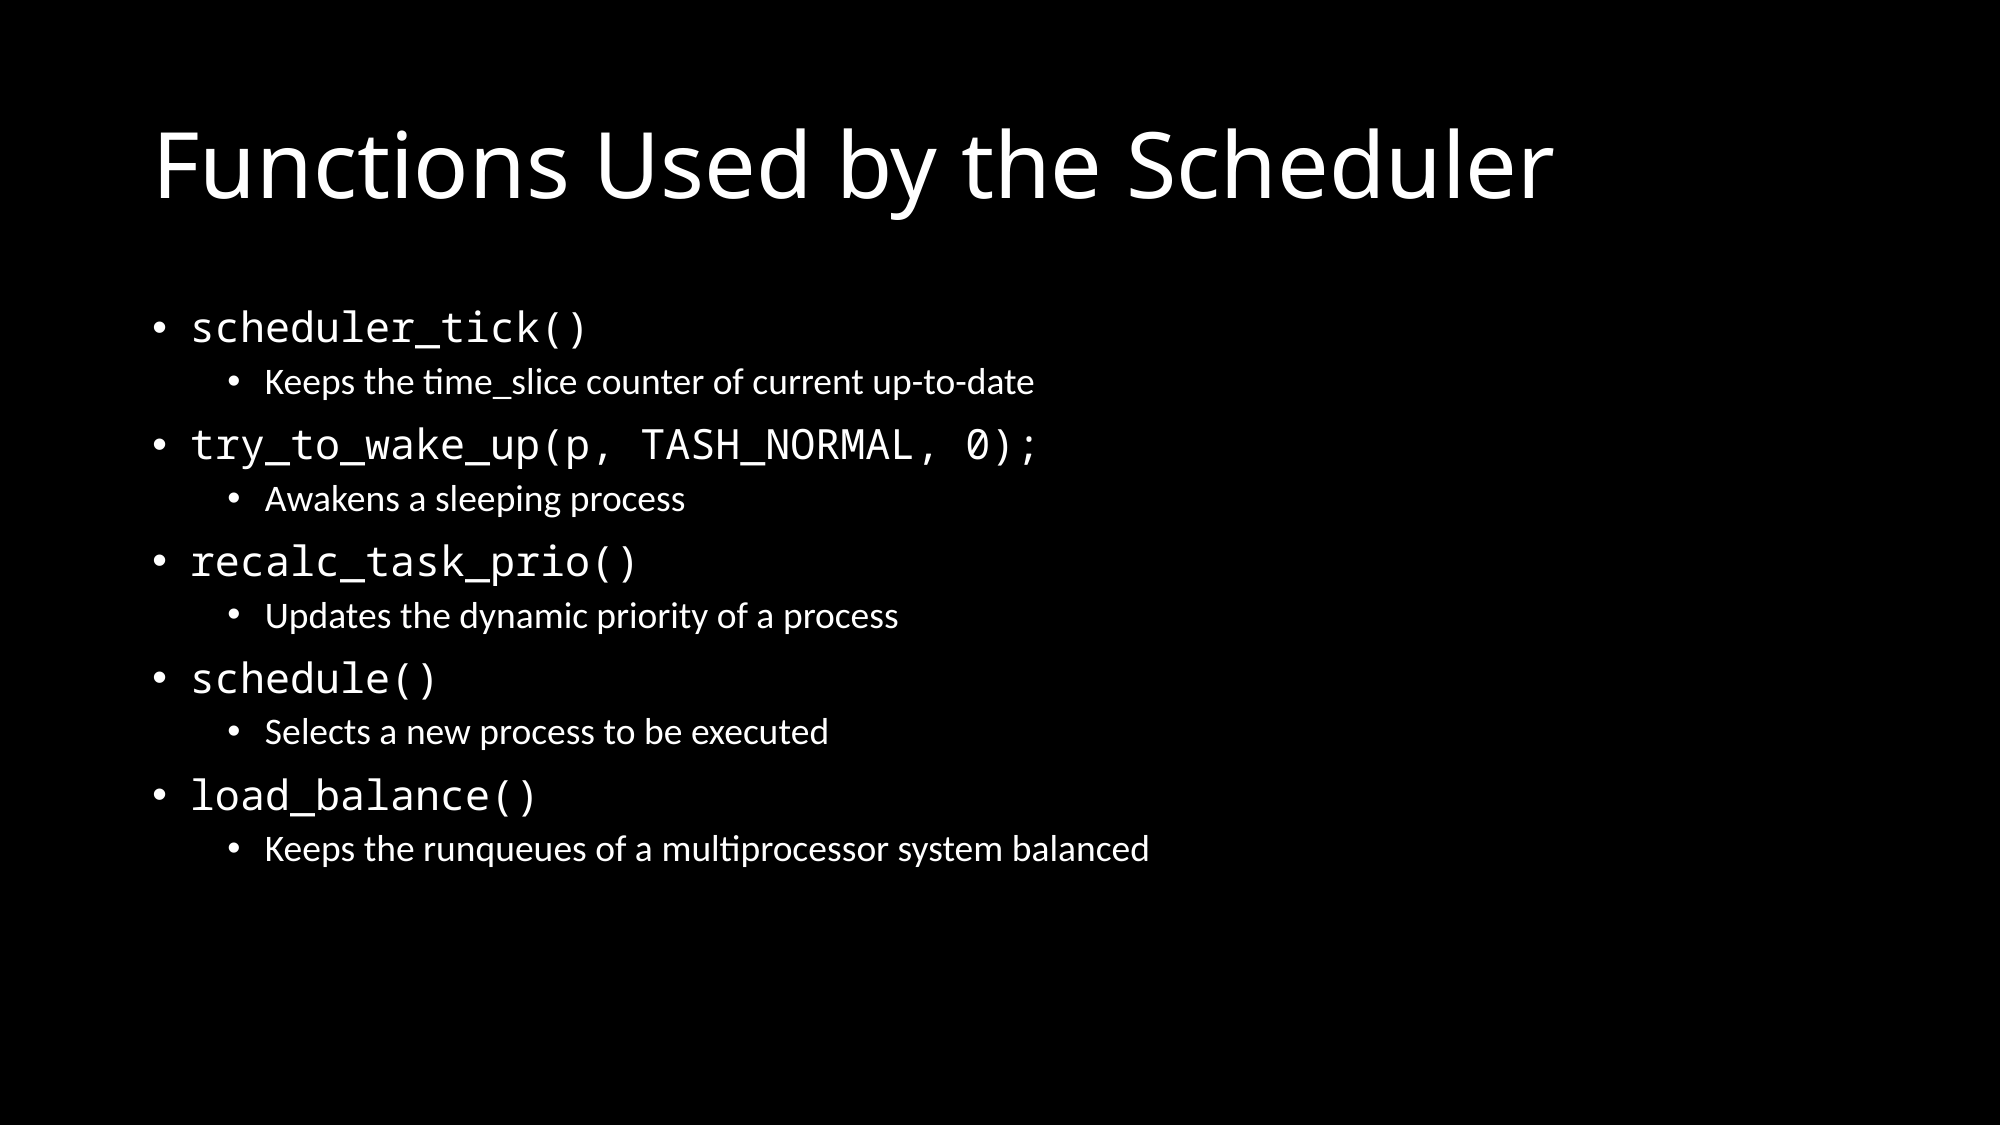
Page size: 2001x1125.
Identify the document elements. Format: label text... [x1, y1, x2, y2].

list scheduler_tick() Keeps the time_slice counter of current up-to-date try_to_wake_up(p, TASH_NORMAL, 0); Awakens a sleeping process recalc_task_prio() Updates the dynamic priority of a process schedule() Selects a new process to be executed load_balance() Keeps the runqueues of a multiprocessor system balanced [137, 299, 1863, 1041]
title Functions Used by the Scheduler [137, 59, 1863, 278]
